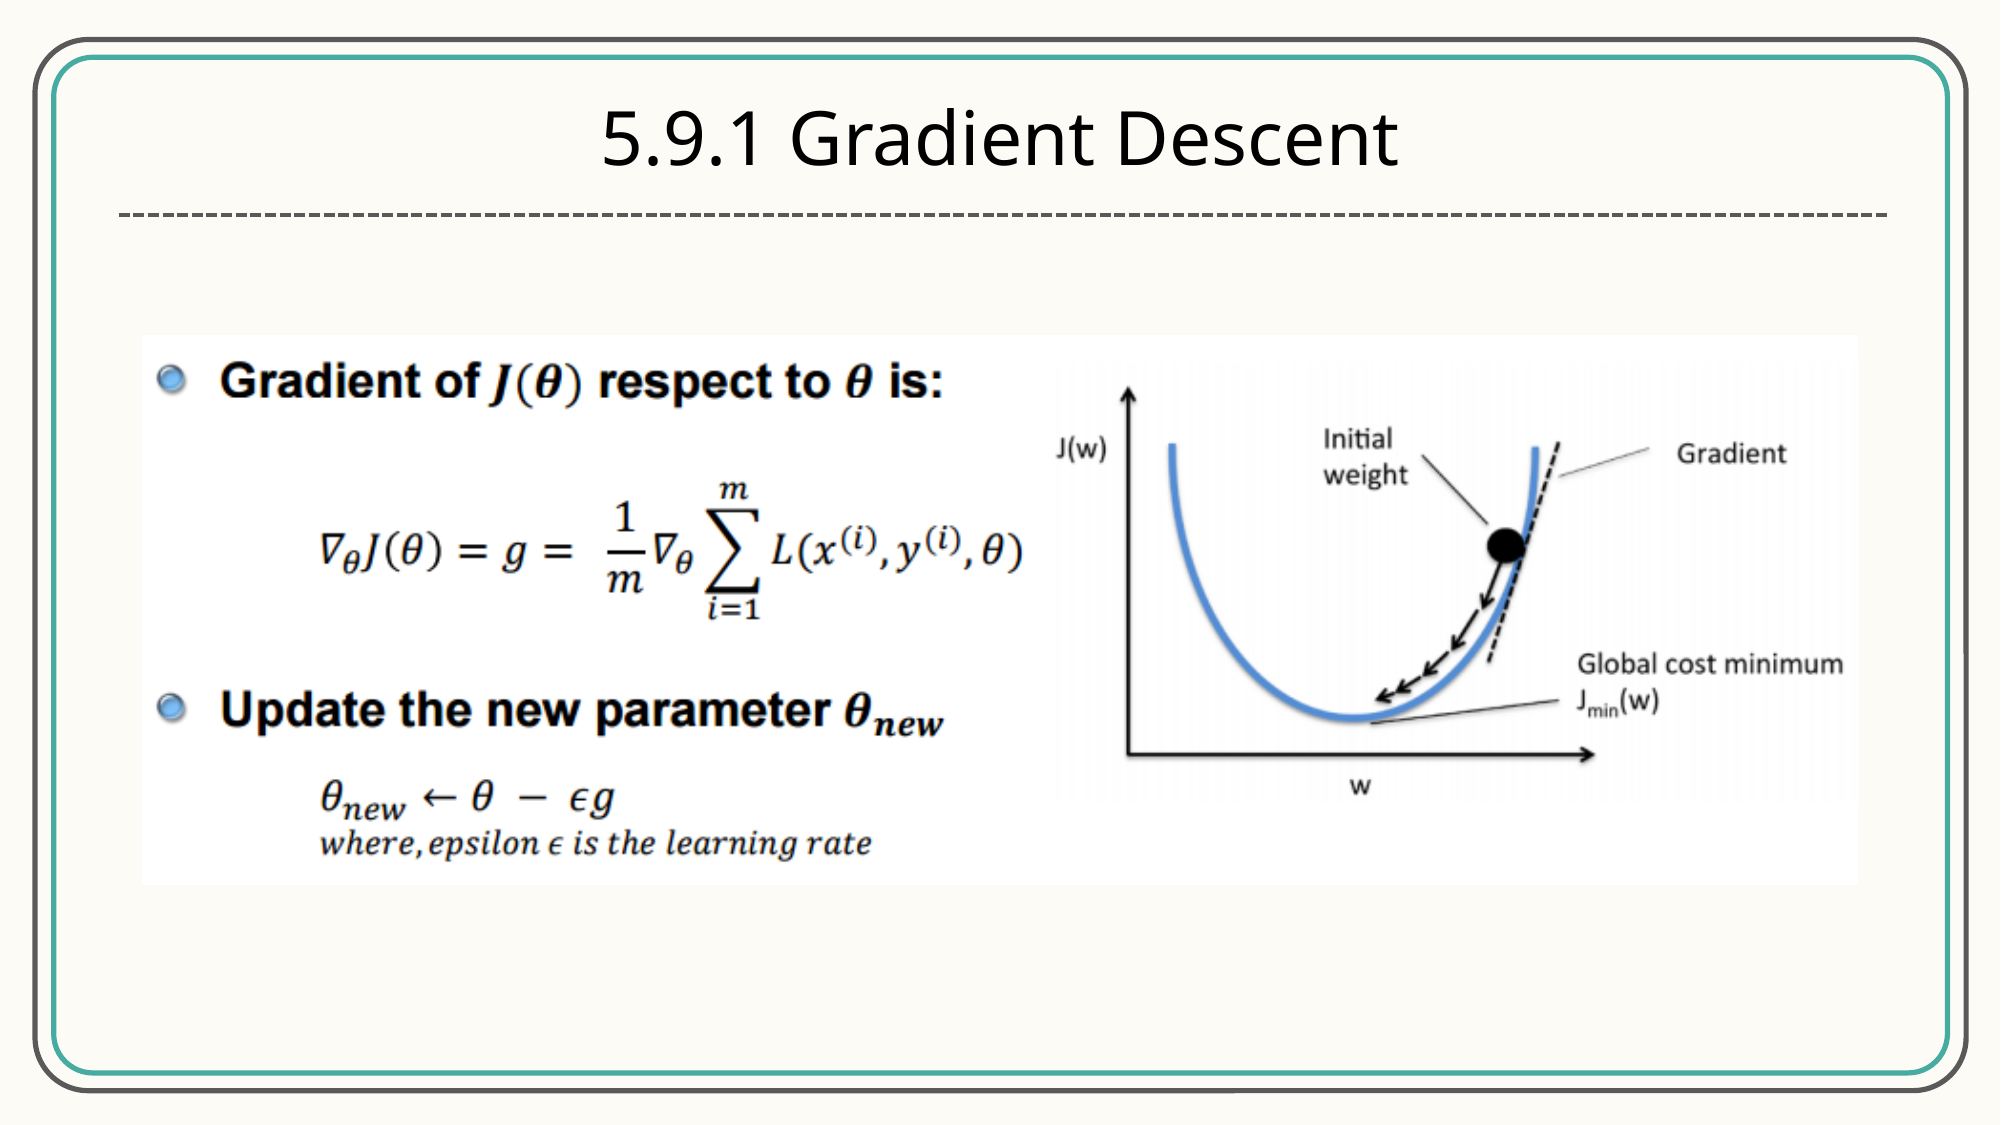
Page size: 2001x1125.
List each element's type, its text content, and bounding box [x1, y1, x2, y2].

text_box 5.9.1 Gradient Descent [585, 82, 1415, 188]
text_box [33, 38, 1968, 1092]
picture [142, 335, 1858, 885]
